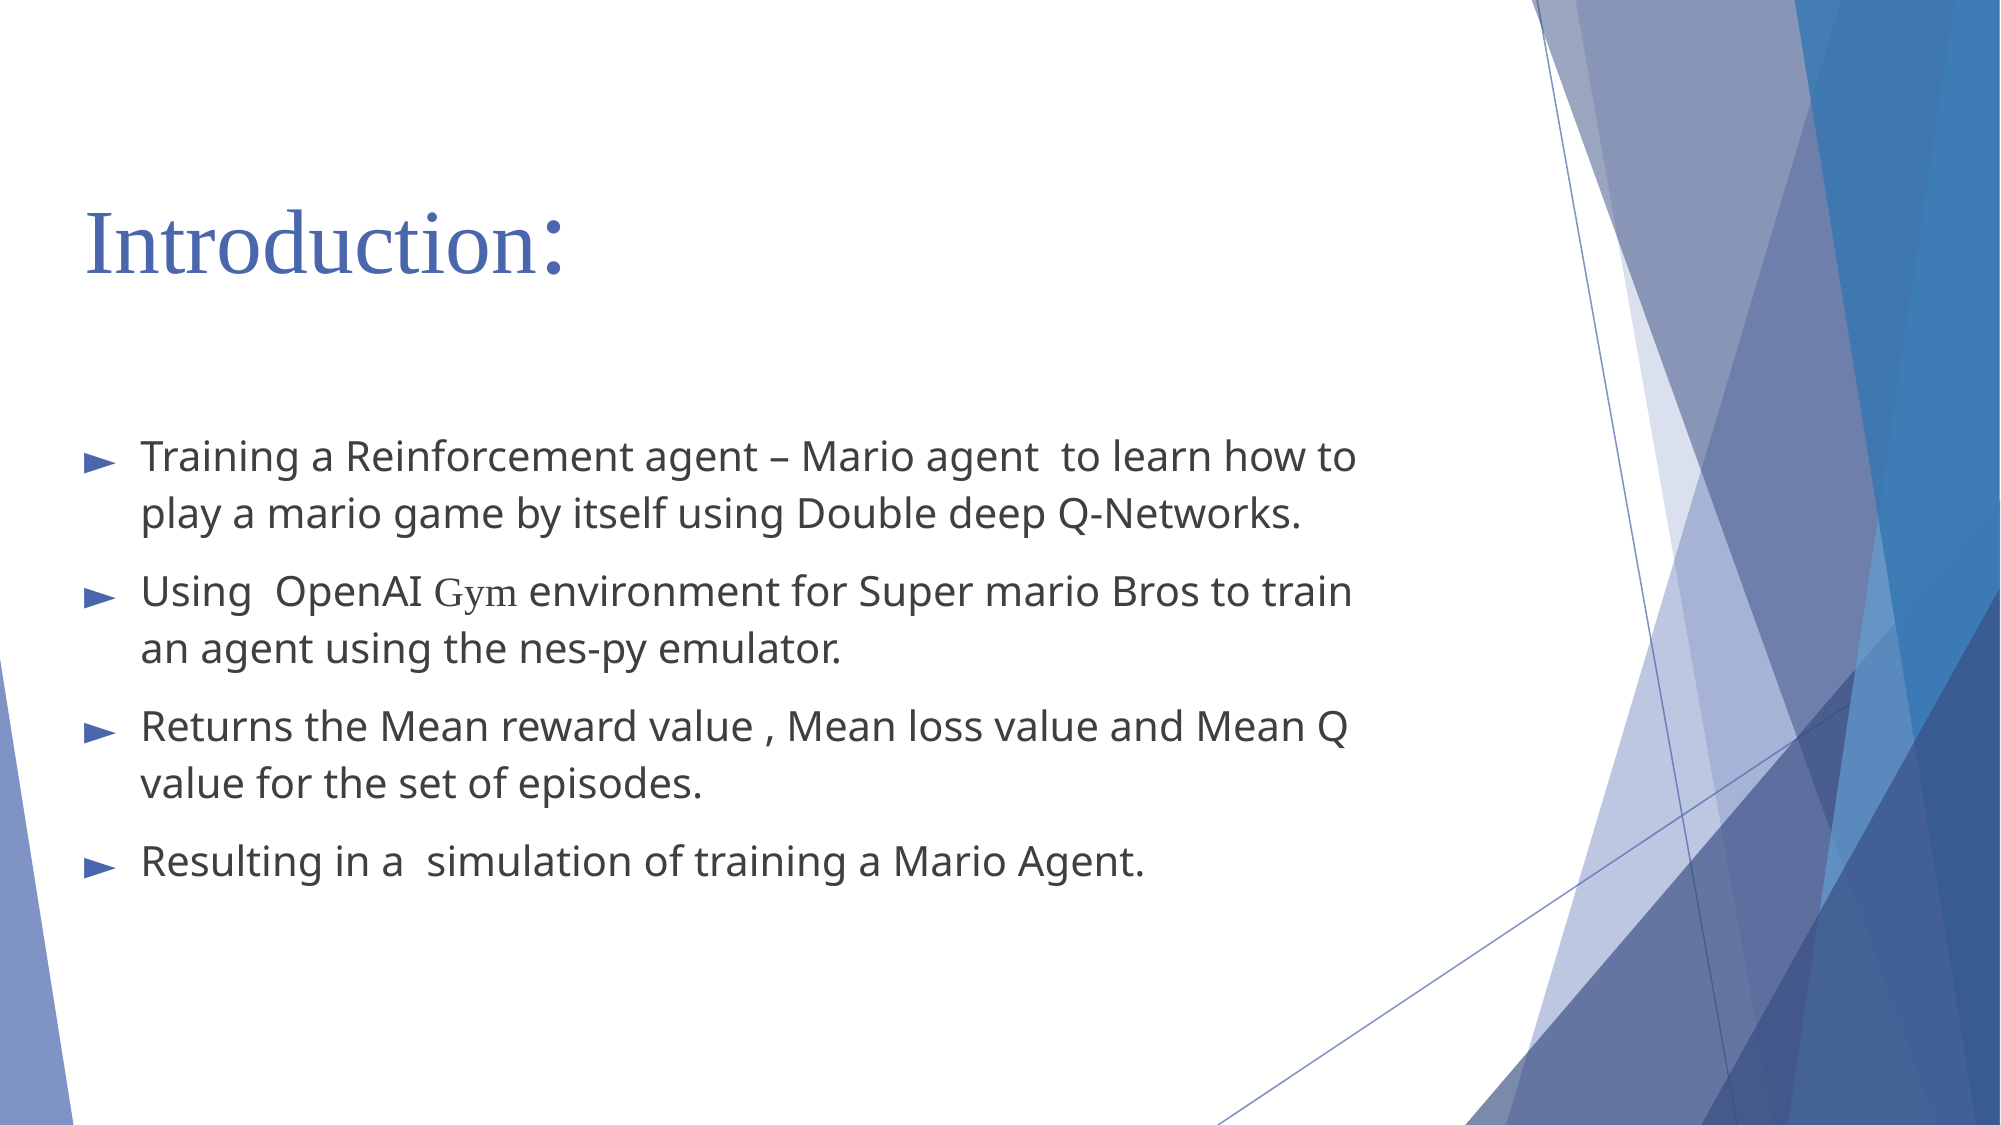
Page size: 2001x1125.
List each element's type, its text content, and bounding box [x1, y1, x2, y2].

list Training a Reinforcement agent – Mario agent to learn how to play a mario game by itself using Double deep Q-Networks. Using OpenAI Gym environment for Super mario Bros to train an agent using the nes-py emulator. Returns the Mean reward value , Mean loss value and Mean Q value for the set of episodes. Resulting in a simulation of training a Mario Agent. [69, 419, 1384, 995]
title Introduction: [69, 154, 1127, 317]
